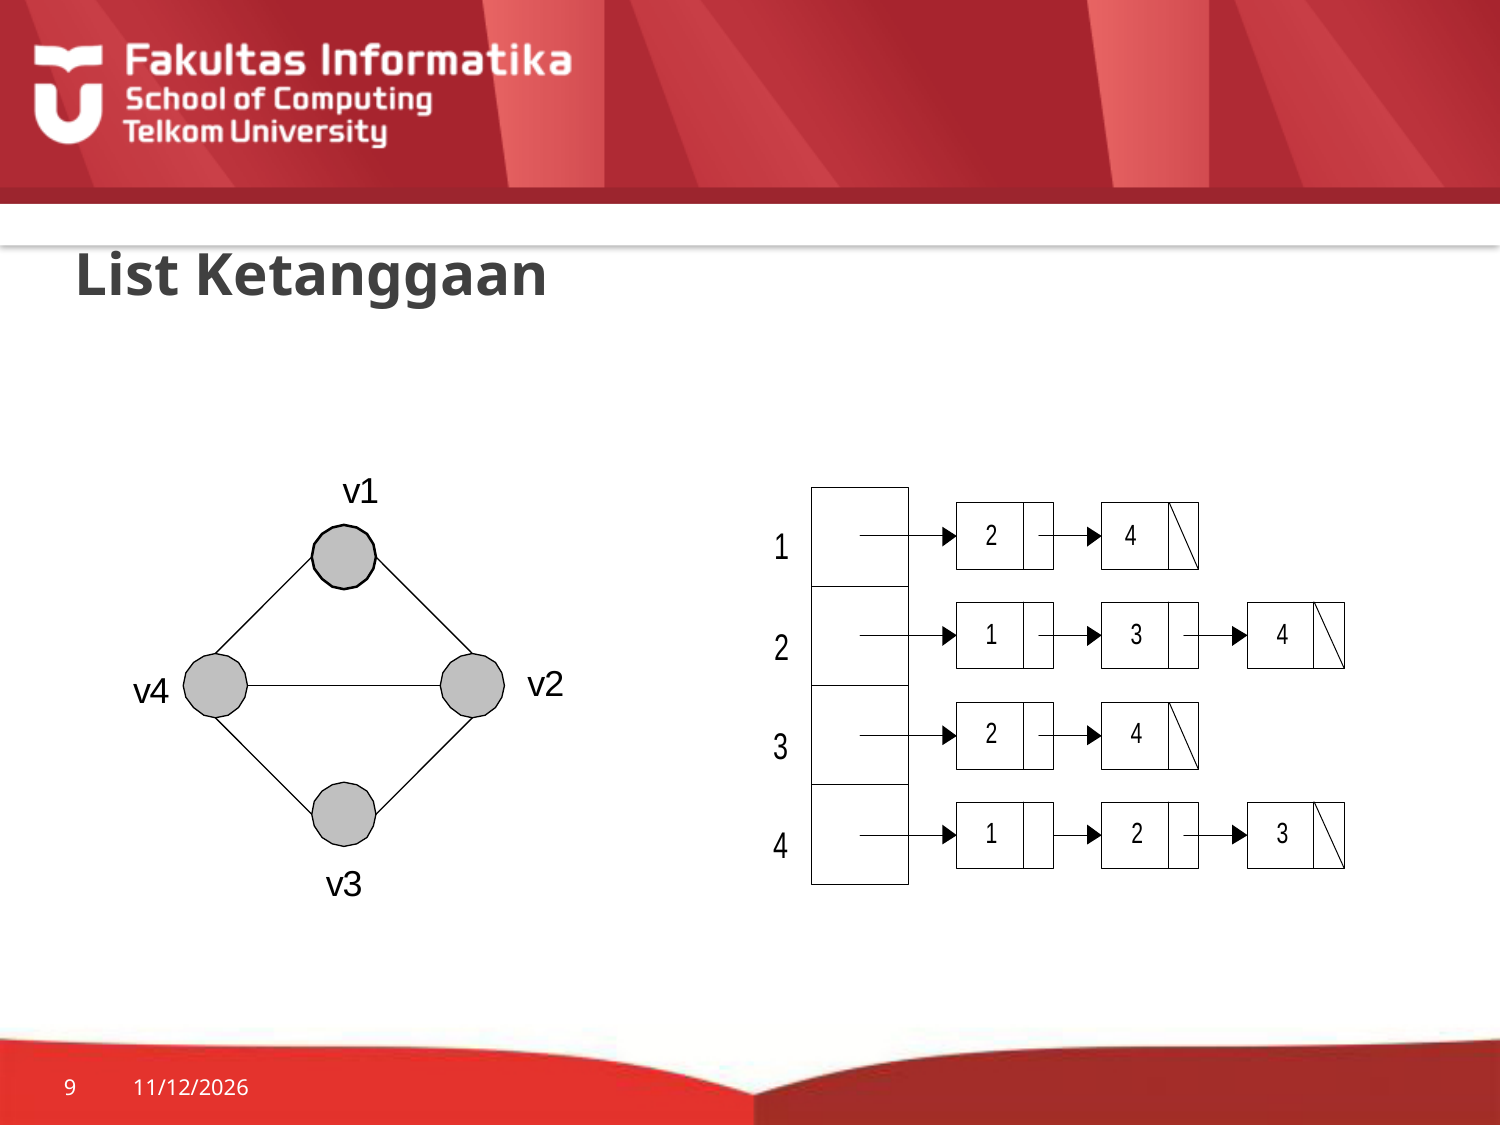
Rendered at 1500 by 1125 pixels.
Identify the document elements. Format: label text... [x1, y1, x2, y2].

picture [0, 0, 1500, 203]
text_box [759, 481, 1385, 890]
title List Ketanggaan [59, 219, 1426, 325]
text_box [114, 456, 585, 932]
slide_number 9 [63, 1058, 123, 1119]
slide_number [132, 1058, 403, 1119]
picture [0, 1024, 1500, 1125]
